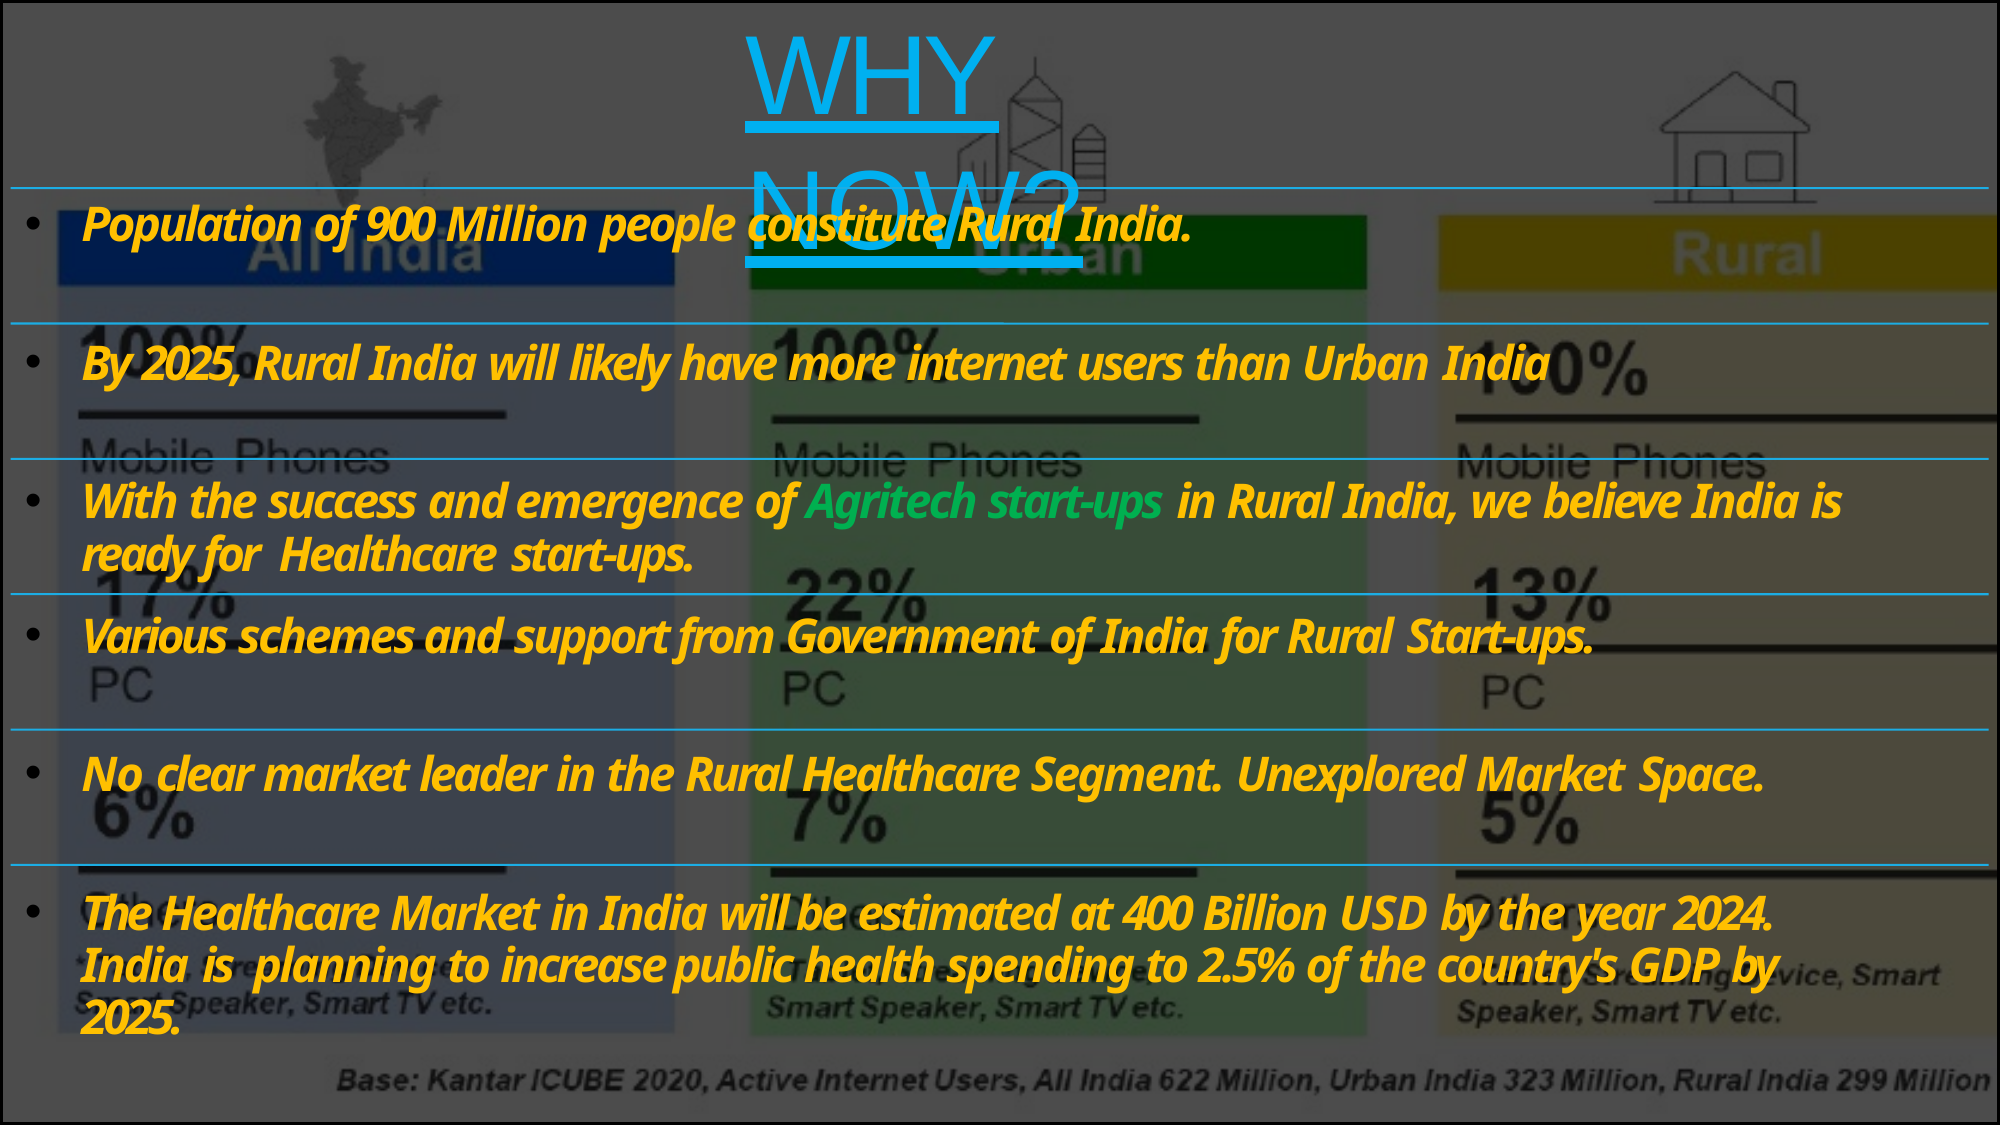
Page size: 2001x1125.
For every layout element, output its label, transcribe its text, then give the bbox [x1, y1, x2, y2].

text_box [0, 0, 2000, 1125]
text_box Population of 900 Million people constitute Rural India. By 2025, Rural India will likely have more internet users than Urban India With the success and emergence of Agritech start-ups in Rural India, we believe India is ready for Healthcare start-ups. Various schemes and support from Government of India for Rural Start-ups. No clear market leader in the Rural Healthcare Segment. Unexplored Market Space. The Healthcare Market in India will be estimated at 400 Billion USD by the year 2024. India is planning to increase public health spending to 2.5% of the country's GDP by 2025. [22, 878, 1945, 1044]
title WHY NOW? [743, 0, 1308, 185]
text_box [10, 186, 1989, 867]
